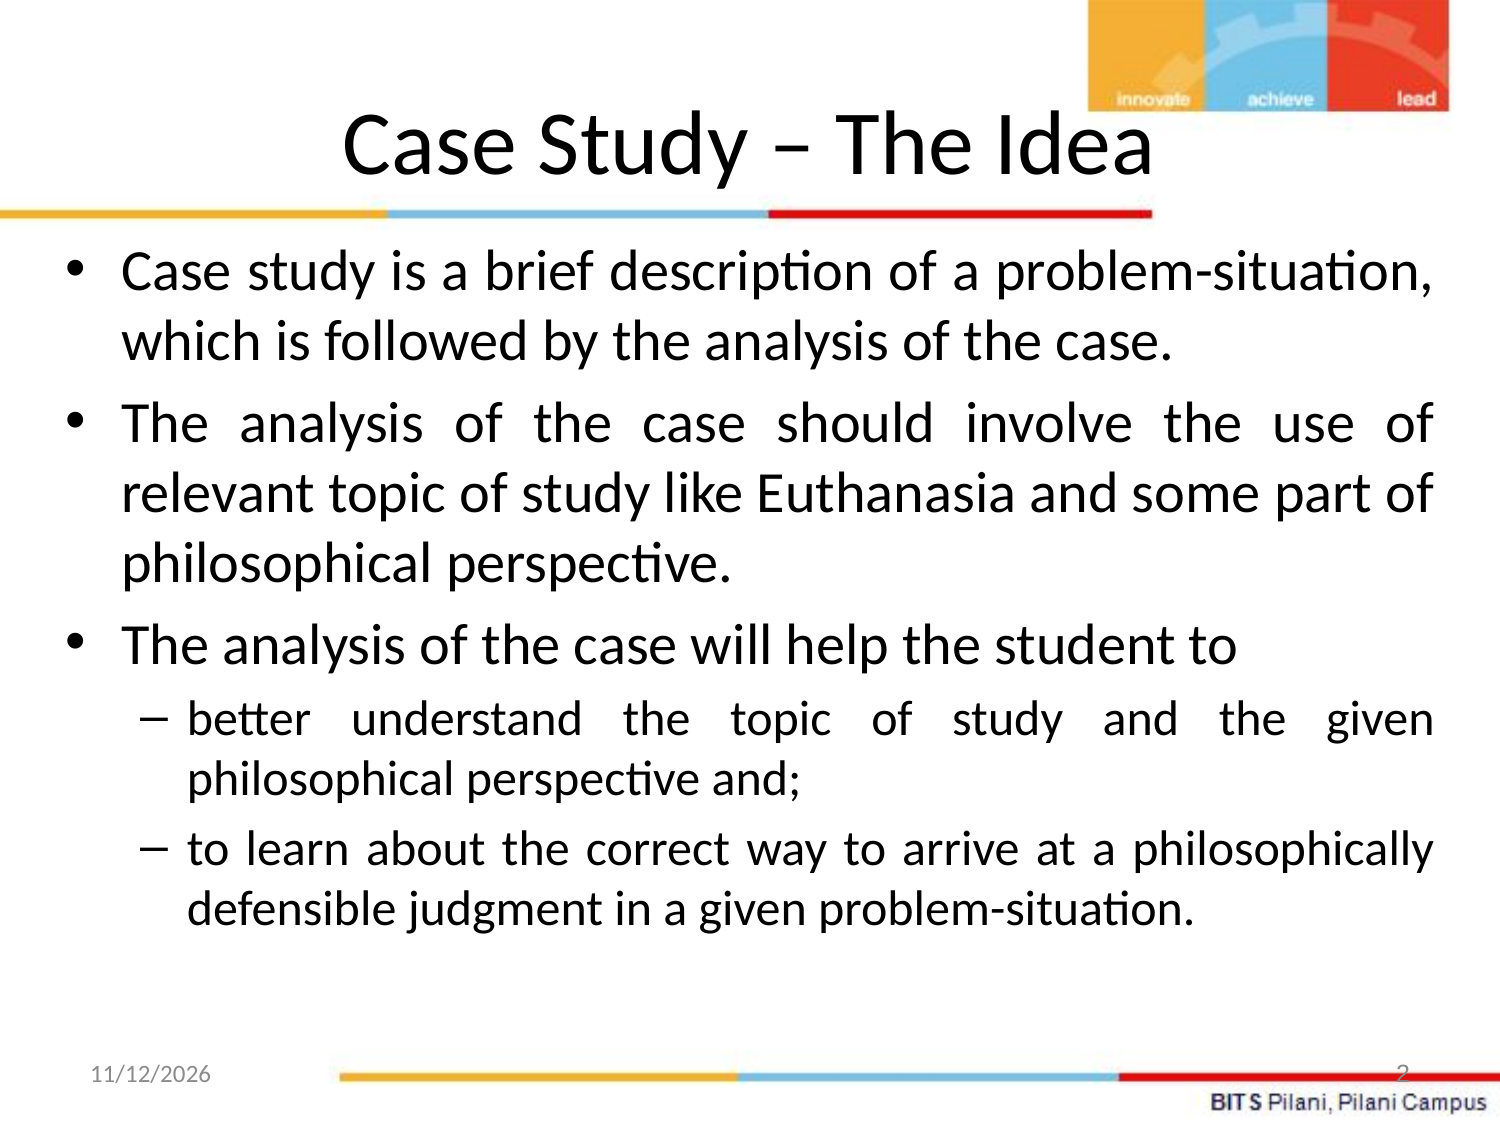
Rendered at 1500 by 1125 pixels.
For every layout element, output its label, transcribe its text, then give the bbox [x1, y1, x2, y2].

slide_number 2 [1074, 1042, 1425, 1103]
picture [0, 0, 1500, 1125]
list Case study is a brief description of a problem-situation, which is followed by the analysis of the case. The analysis of the case should involve the use of relevant topic of study like Euthanasia and some part of philosophical perspective. The analysis of the case will help the student to better understand the topic of study and the given philosophical perspective and; to learn about the correct way to arrive at a philosophically defensible judgment in a given problem-situation. [50, 224, 1450, 1038]
title Case Study – The Idea [75, 62, 1425, 213]
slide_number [75, 1042, 425, 1103]
